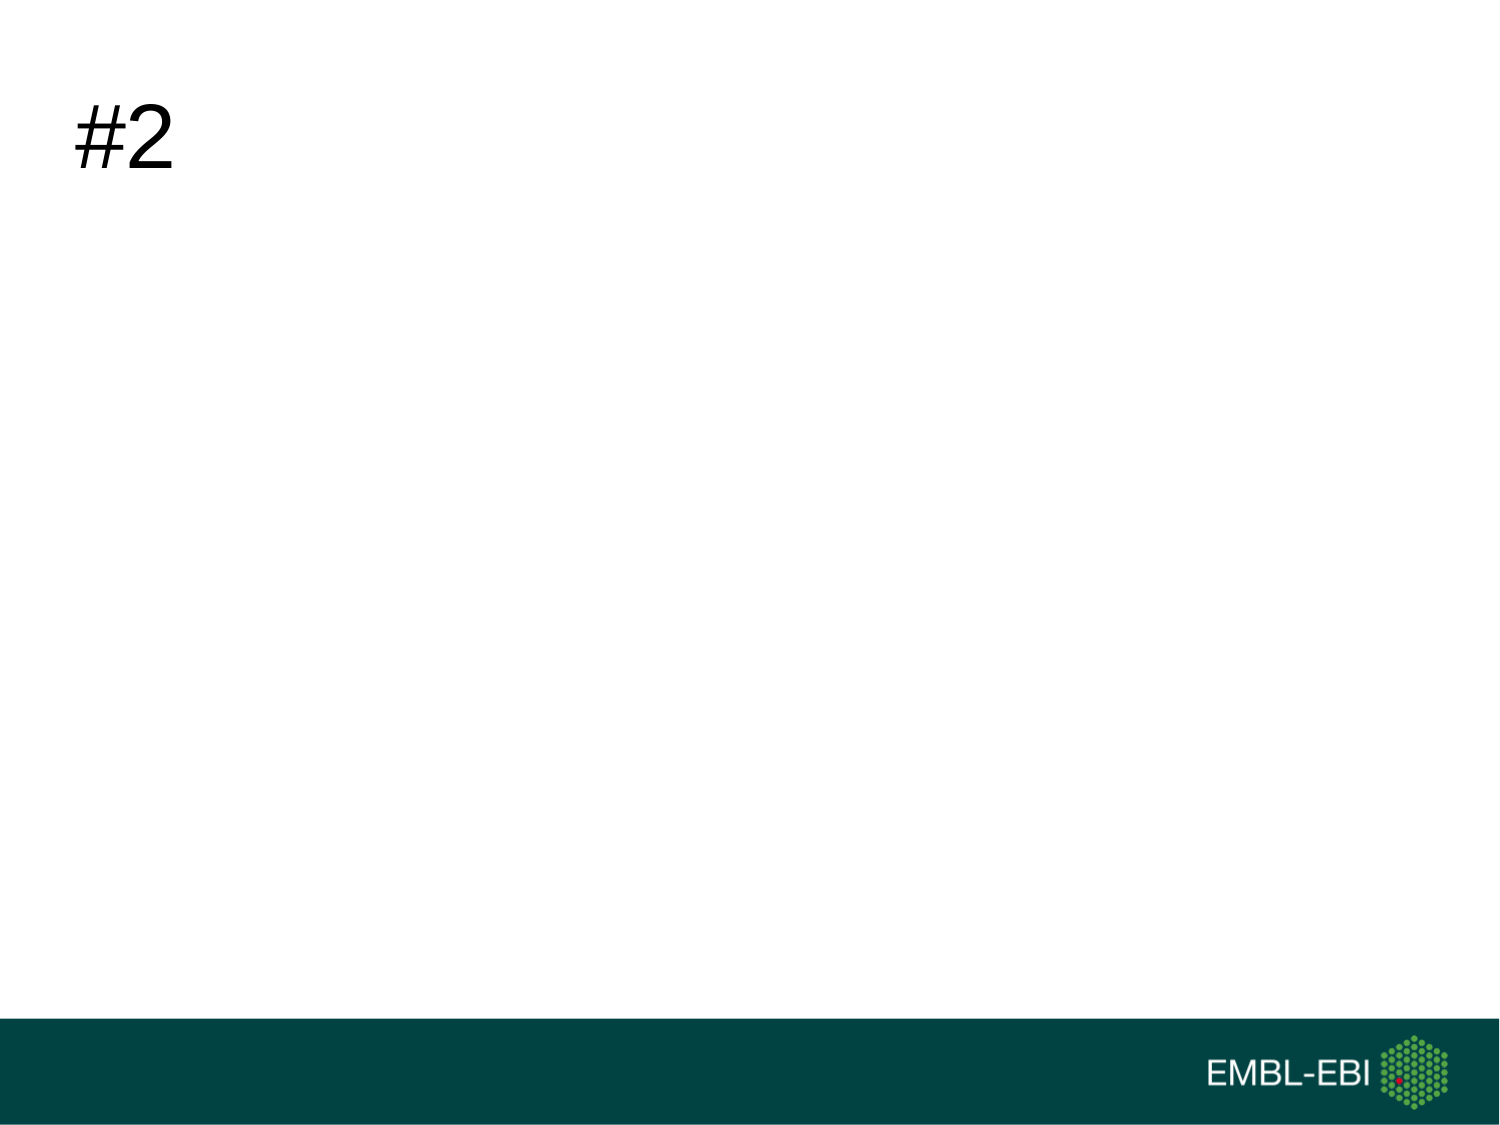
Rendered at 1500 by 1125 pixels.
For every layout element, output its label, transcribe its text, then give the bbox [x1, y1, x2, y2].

picture [1208, 1035, 1448, 1110]
title #2 [75, 44, 1425, 233]
